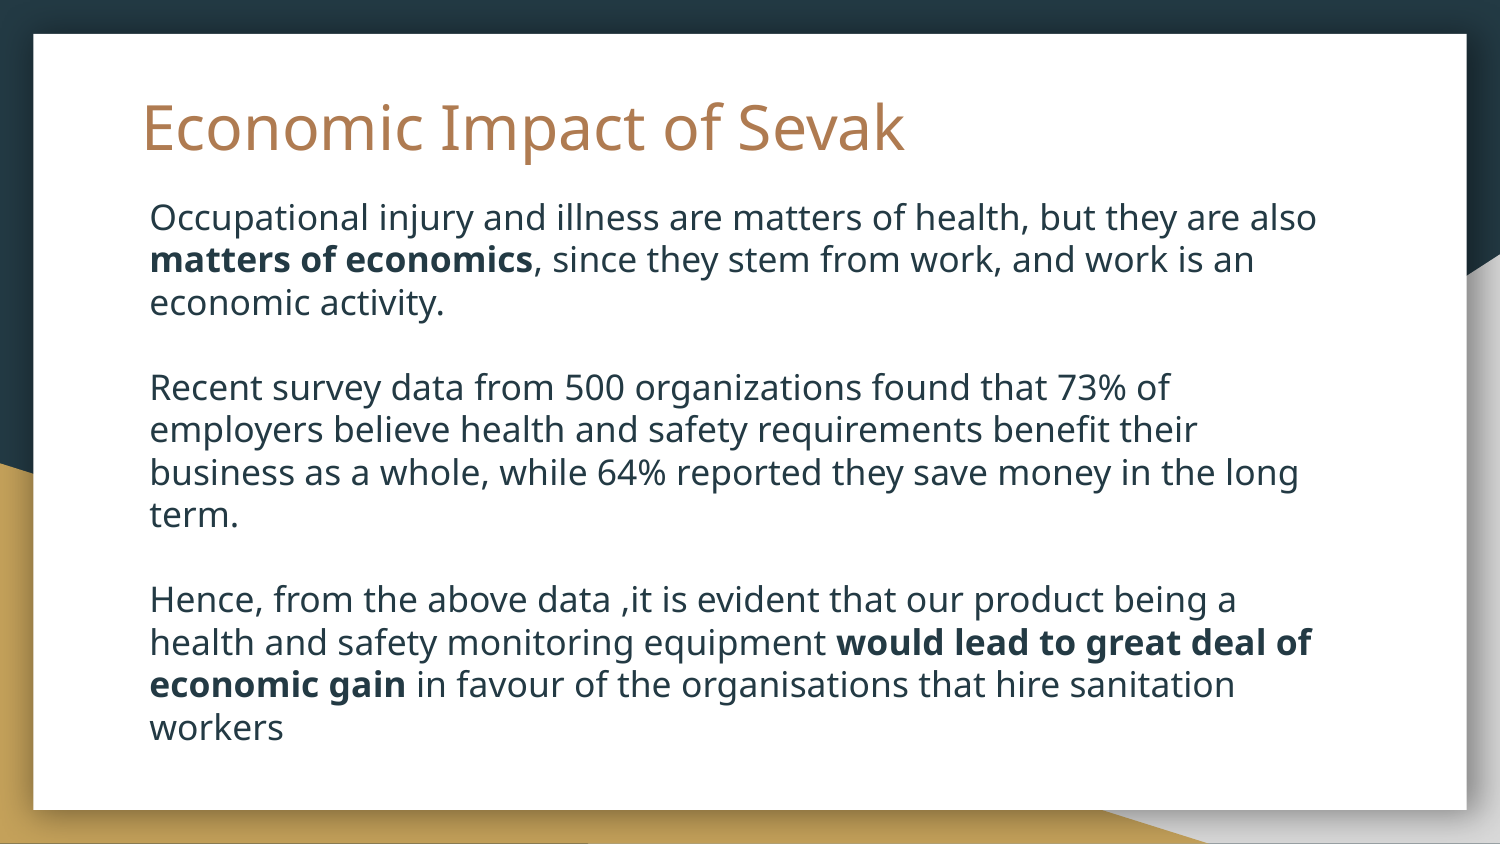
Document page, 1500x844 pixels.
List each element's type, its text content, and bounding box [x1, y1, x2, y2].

title Economic Impact of Sevak [126, 72, 1358, 230]
list Occupational injury and illness are matters of health, but they are also matters of economics, since they stem from work, and work is an economic activity. Recent survey data from 500 organizations found that 73% of employers believe health and safety requirements benefit their business as a whole, while 64% reported they save money in the long term. Hence, from the above data ,it is evident that our product being a health and safety monitoring equipment would lead to great deal of economic gain in favour of the organisations that hire sanitation workers [134, 179, 1366, 729]
